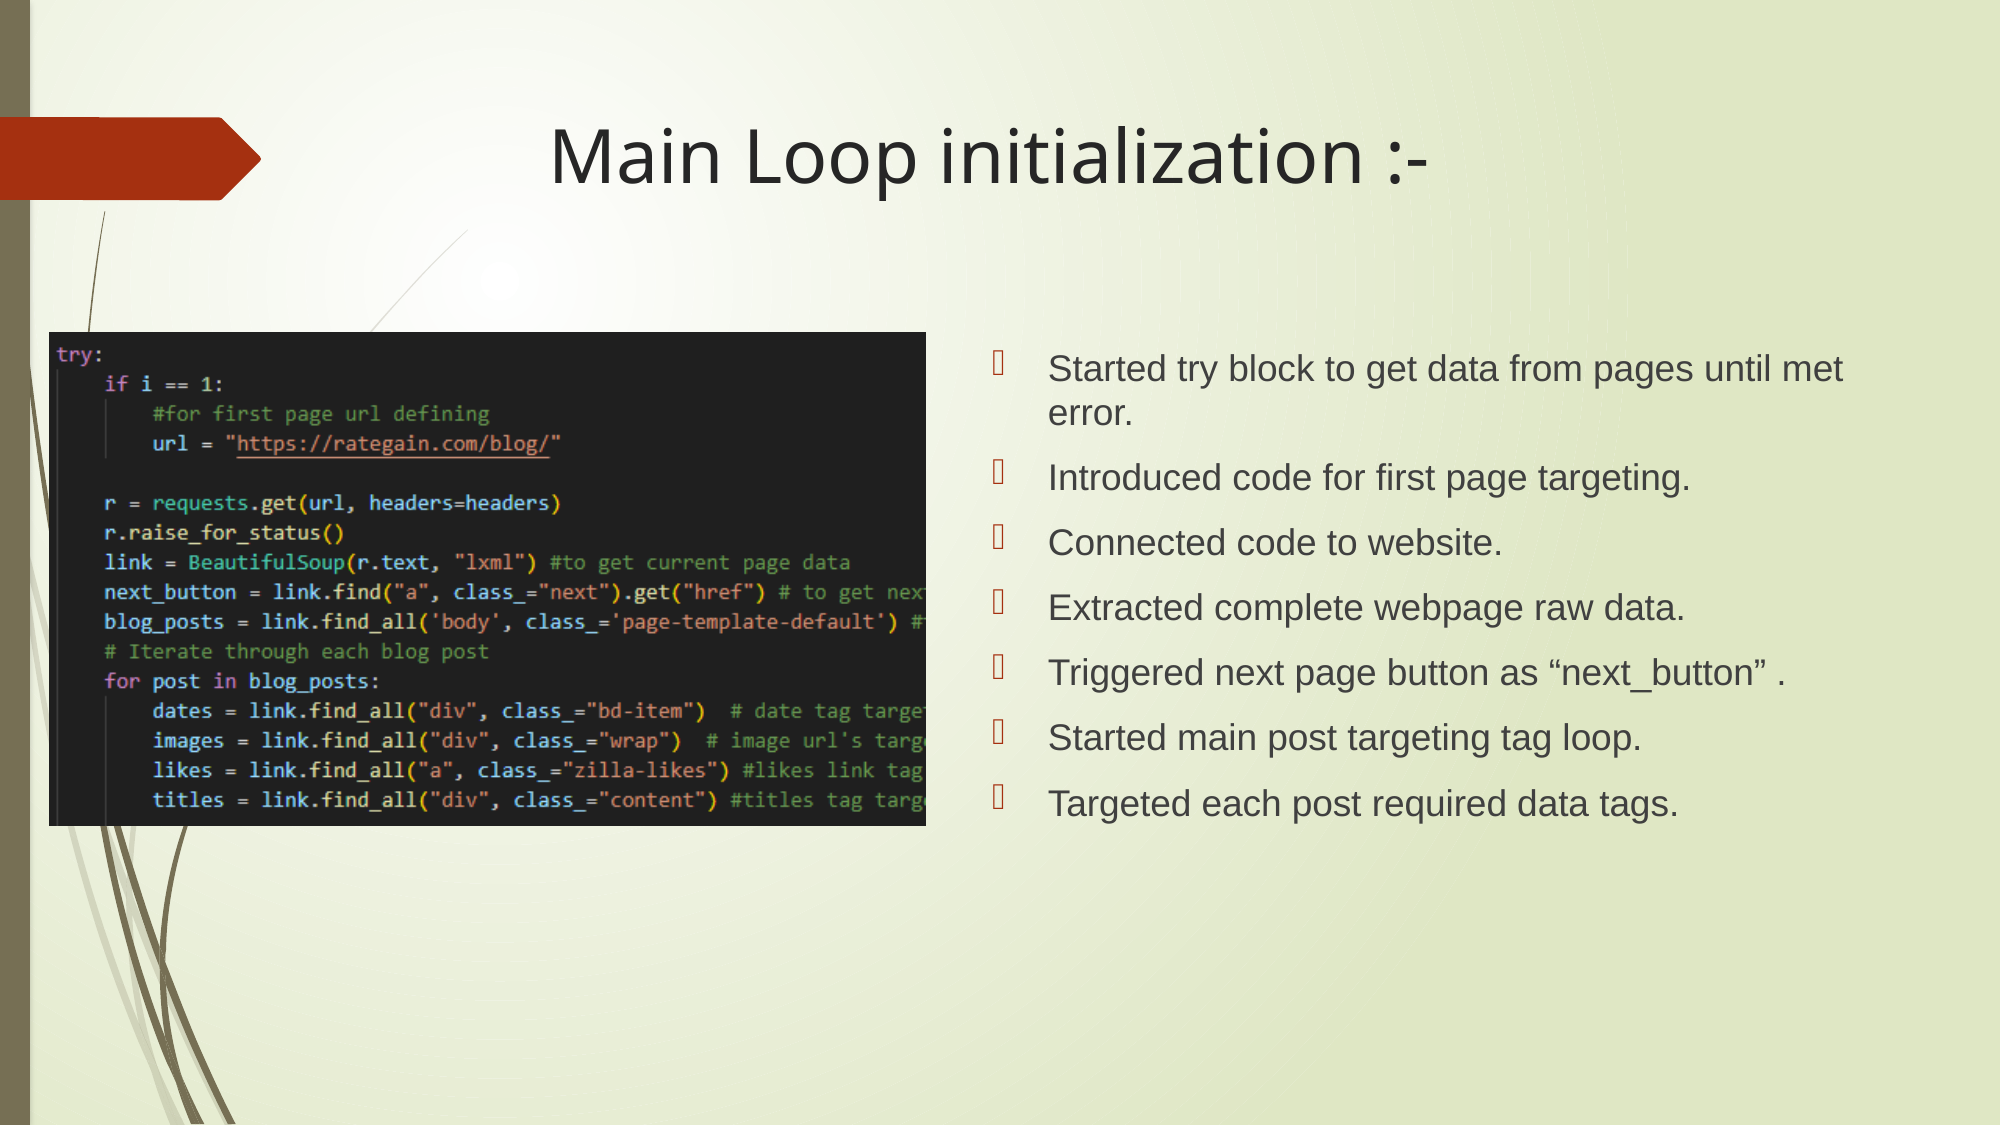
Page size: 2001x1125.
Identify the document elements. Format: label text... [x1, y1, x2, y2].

list Started try block to get data from pages until met error. Introduced code for first page targeting. Connected code to website. Extracted complete webpage raw data. Triggered next page button as “next_button” . Started main post targeting tag loop. Targeted each post required data tags. [977, 336, 1939, 834]
picture [48, 331, 926, 827]
title Main Loop initialization :- [258, 100, 1721, 311]
